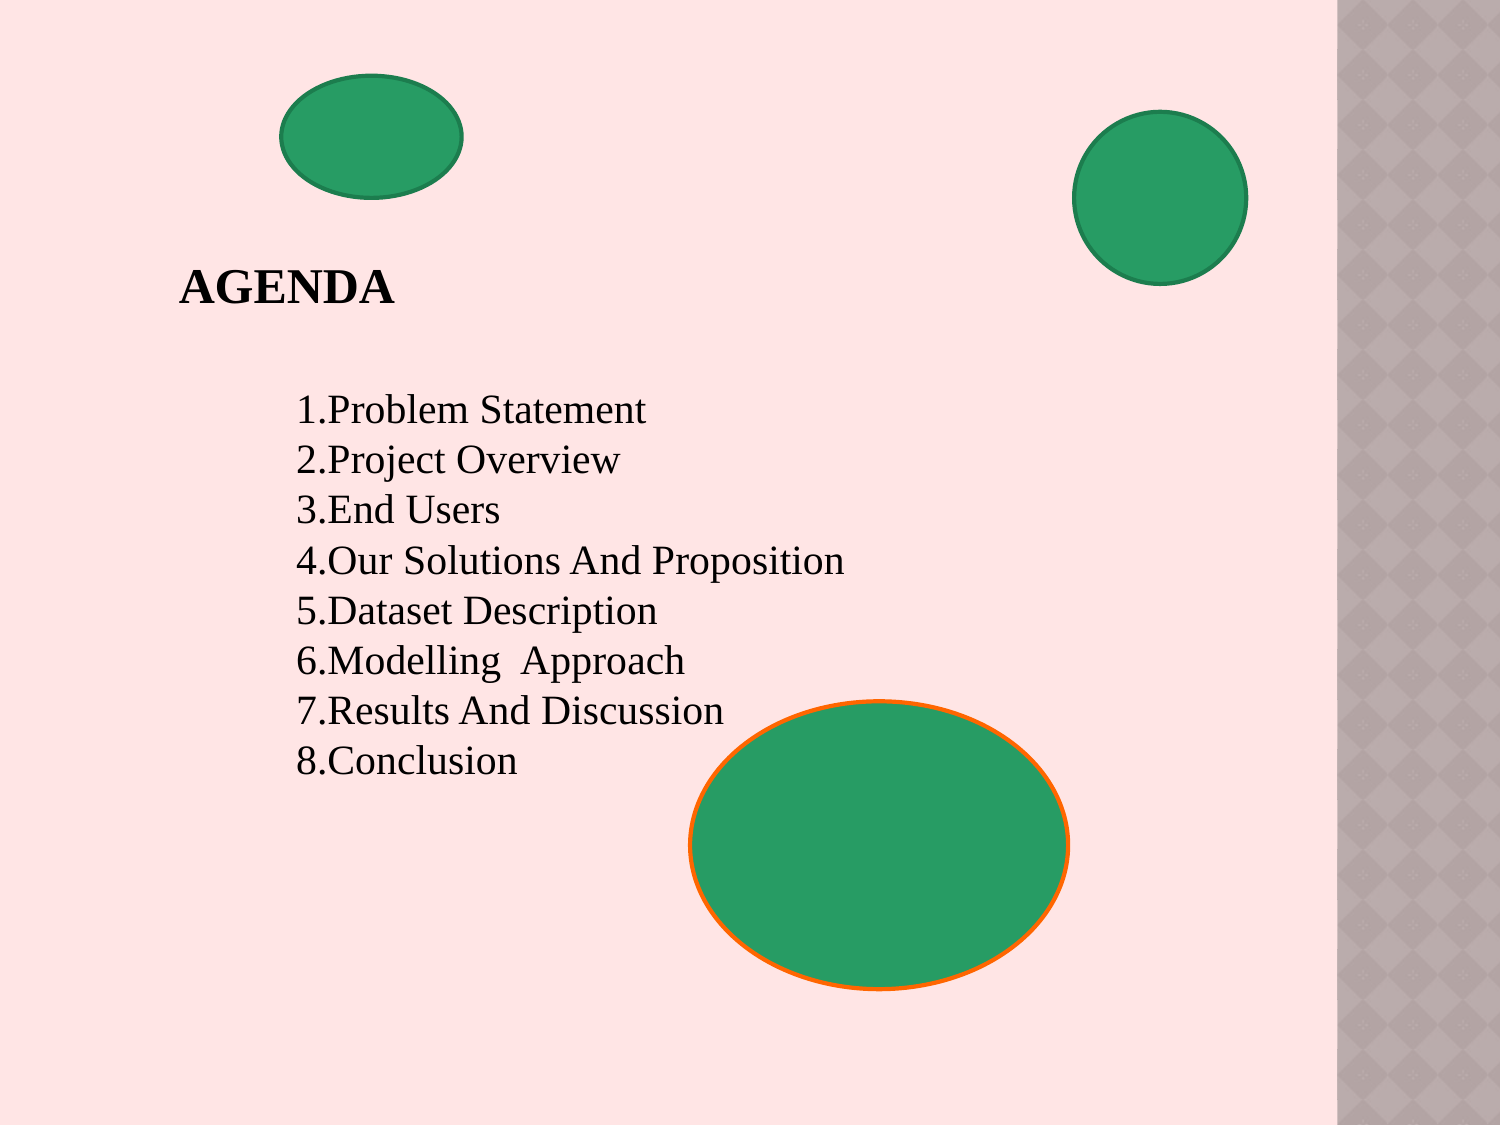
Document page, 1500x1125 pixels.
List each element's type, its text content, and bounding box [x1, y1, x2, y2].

text_box 1.Problem Statement 2.Project Overview 3.End Users 4.Our Solutions And Proposition 5.Dataset Description 6.Modelling Approach 7.Results And Discussion 8.Conclusion [281, 374, 1161, 790]
text_box [1074, 111, 1247, 284]
text_box [281, 75, 462, 198]
text_box AGENDA [164, 246, 610, 321]
text_box [690, 701, 1069, 990]
